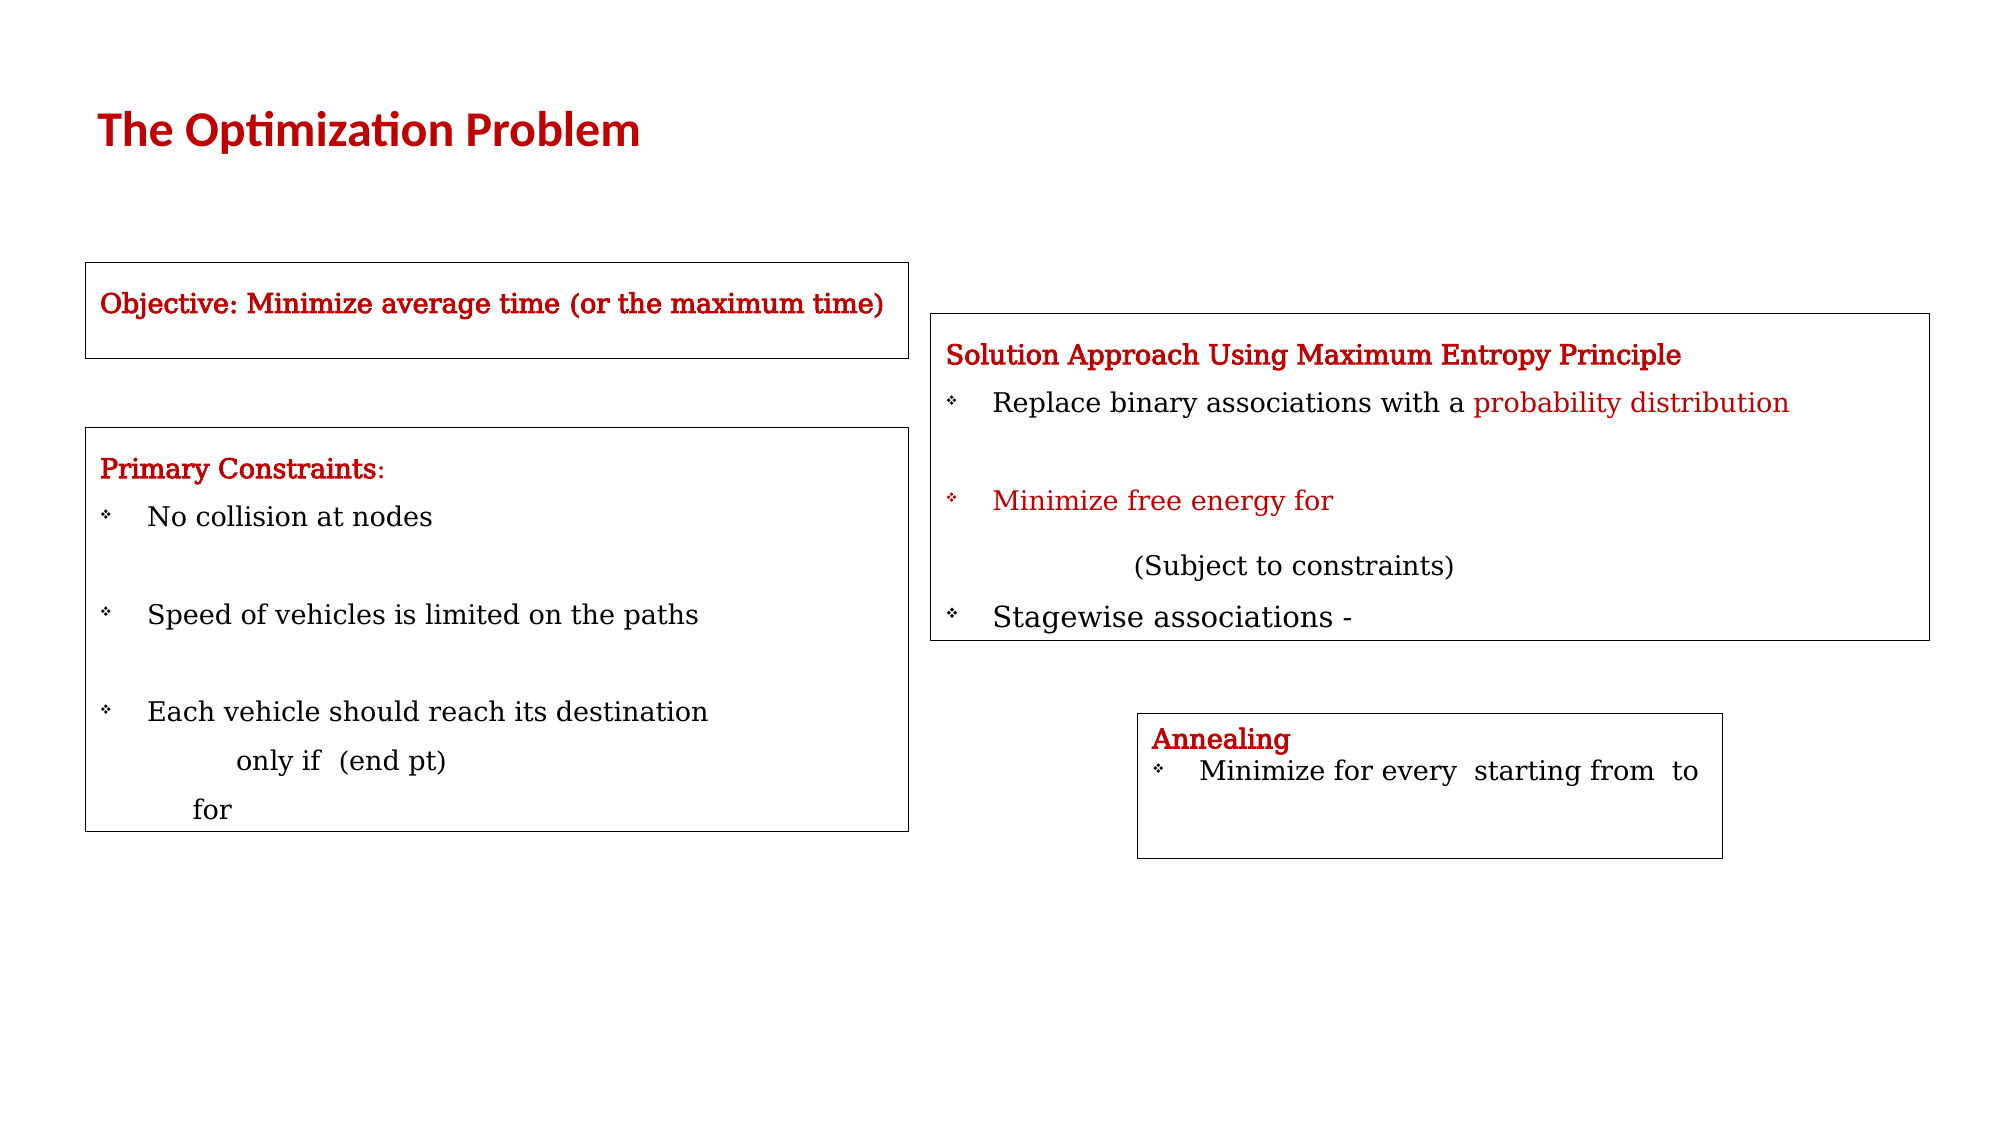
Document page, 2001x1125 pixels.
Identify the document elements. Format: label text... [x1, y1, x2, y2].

text_box The Optimization Problem [82, 89, 1735, 164]
